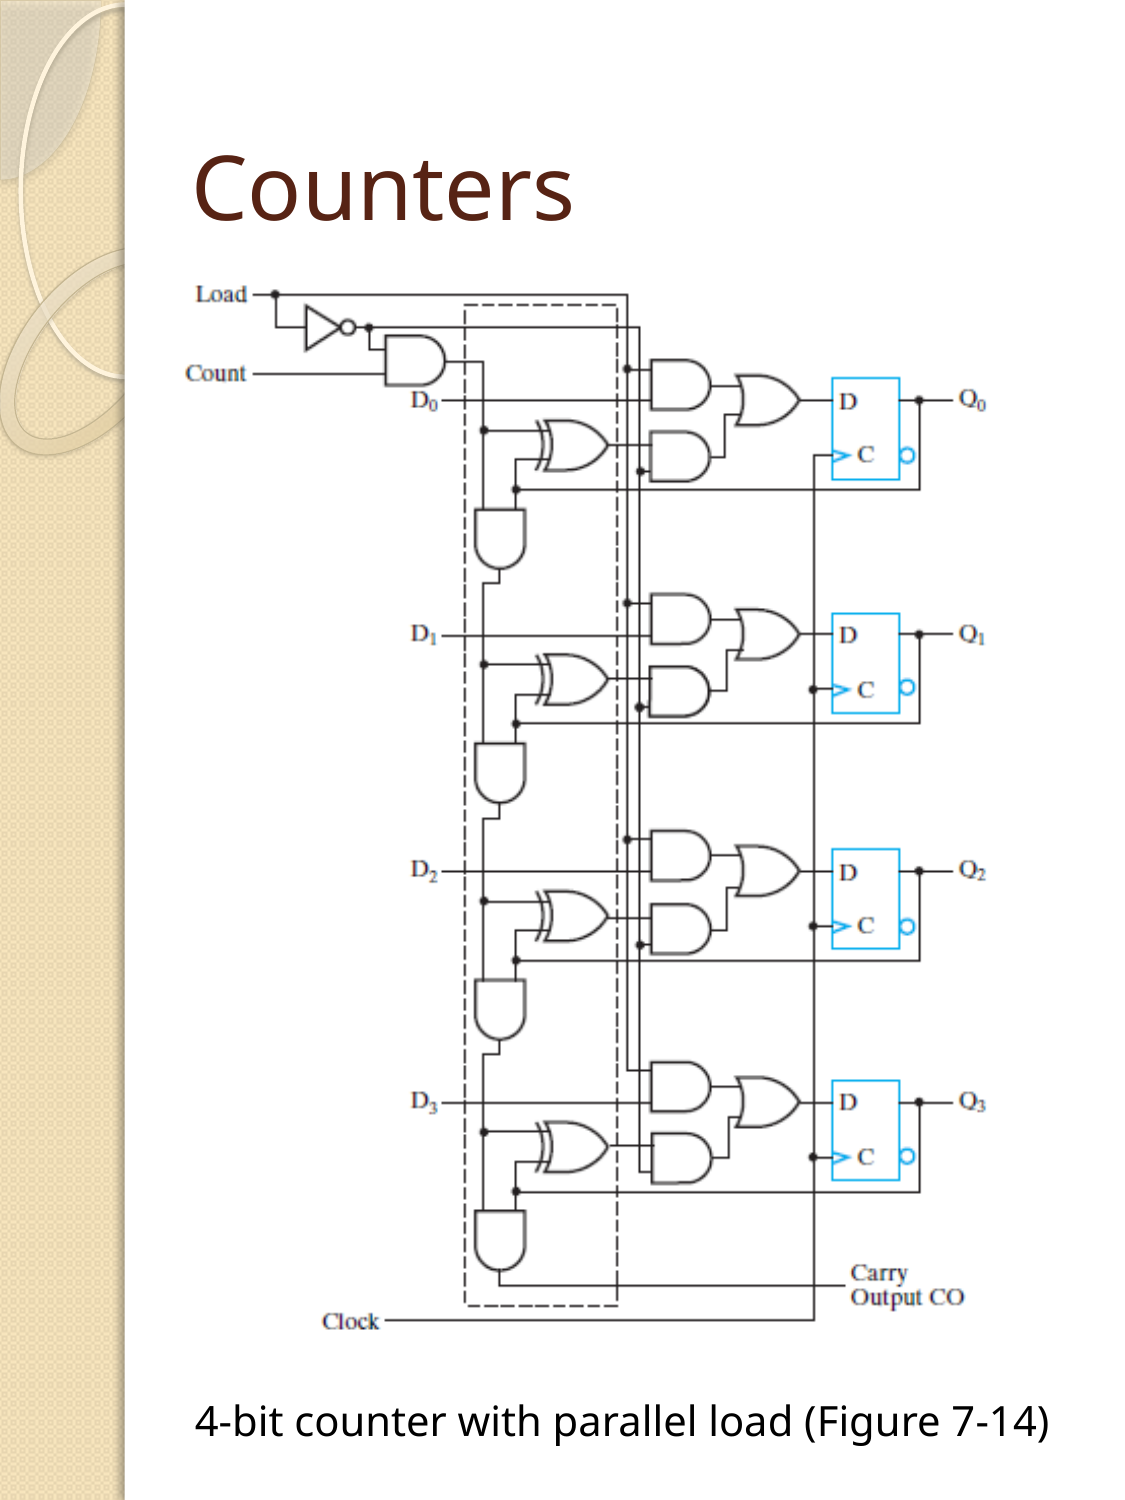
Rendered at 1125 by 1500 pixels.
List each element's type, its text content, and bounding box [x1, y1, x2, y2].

text_box 4-bit counter with parallel load (Figure 7-14) [180, 1387, 1065, 1453]
picture [172, 274, 1045, 1338]
title Counters [176, 60, 1100, 310]
